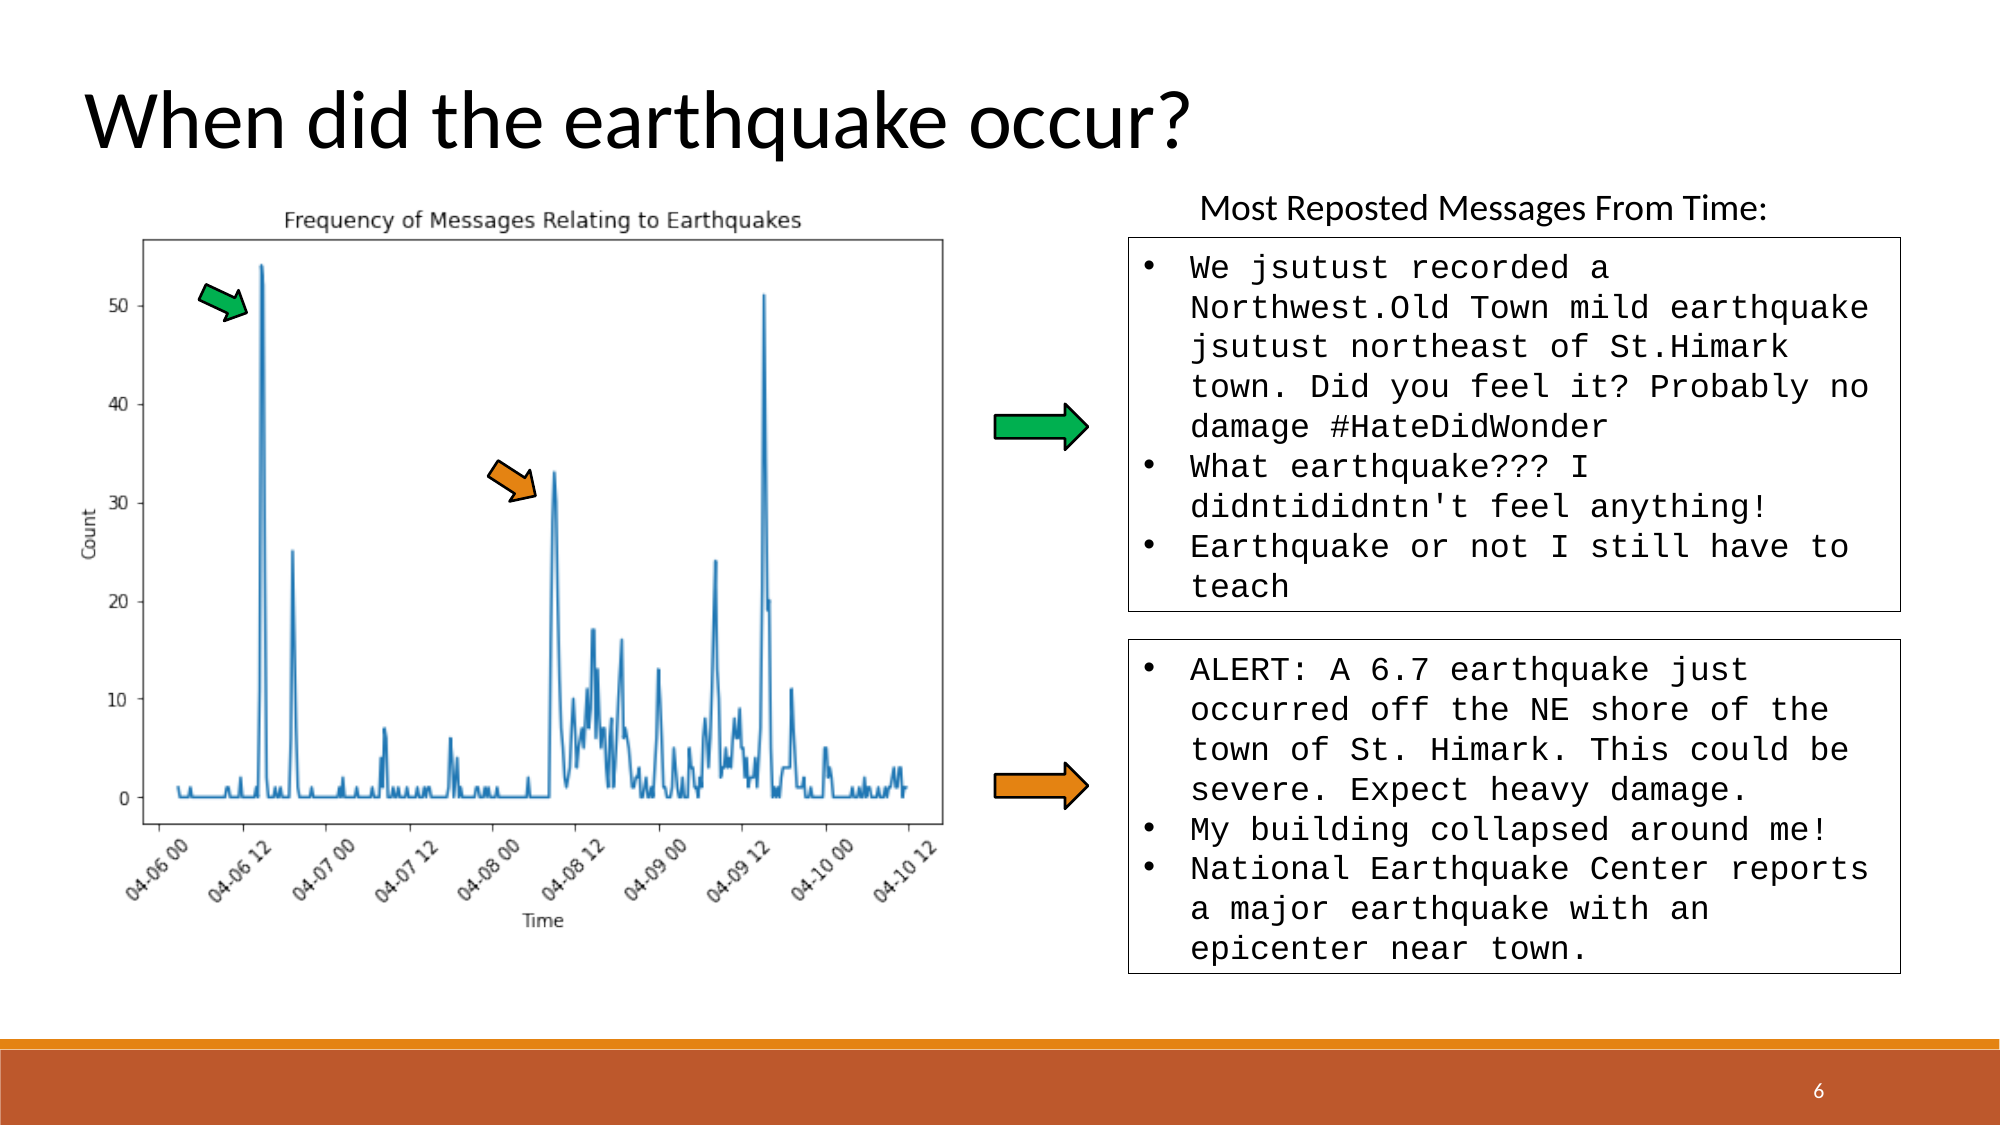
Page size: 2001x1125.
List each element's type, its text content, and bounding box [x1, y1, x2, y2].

text_box Most Reposted Messages From Time: [1184, 175, 1845, 236]
text_box [993, 402, 1089, 452]
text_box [69, 197, 955, 944]
text_box ALERT: A 6.7 earthquake just occurred off the NE shore of the town of St. Himark. This could be severe. Expect heavy damage. My building collapsed around me! National Earthquake Center reports a major earthquake with an epicenter near town. [1128, 639, 1901, 974]
text_box We jsutust recorded a Northwest.Old Town mild earthquake jsutust northeast of St.Himark town. Did you feel it? Probably no damage #HateDidWonder What earthquake??? I didntididntn't feel anything! Earthquake or not I still have to teach [1128, 237, 1901, 612]
text_box [993, 761, 1089, 811]
slide_number 6 [1624, 1059, 1840, 1120]
text_box When did the earthquake occur? [69, 58, 1865, 173]
